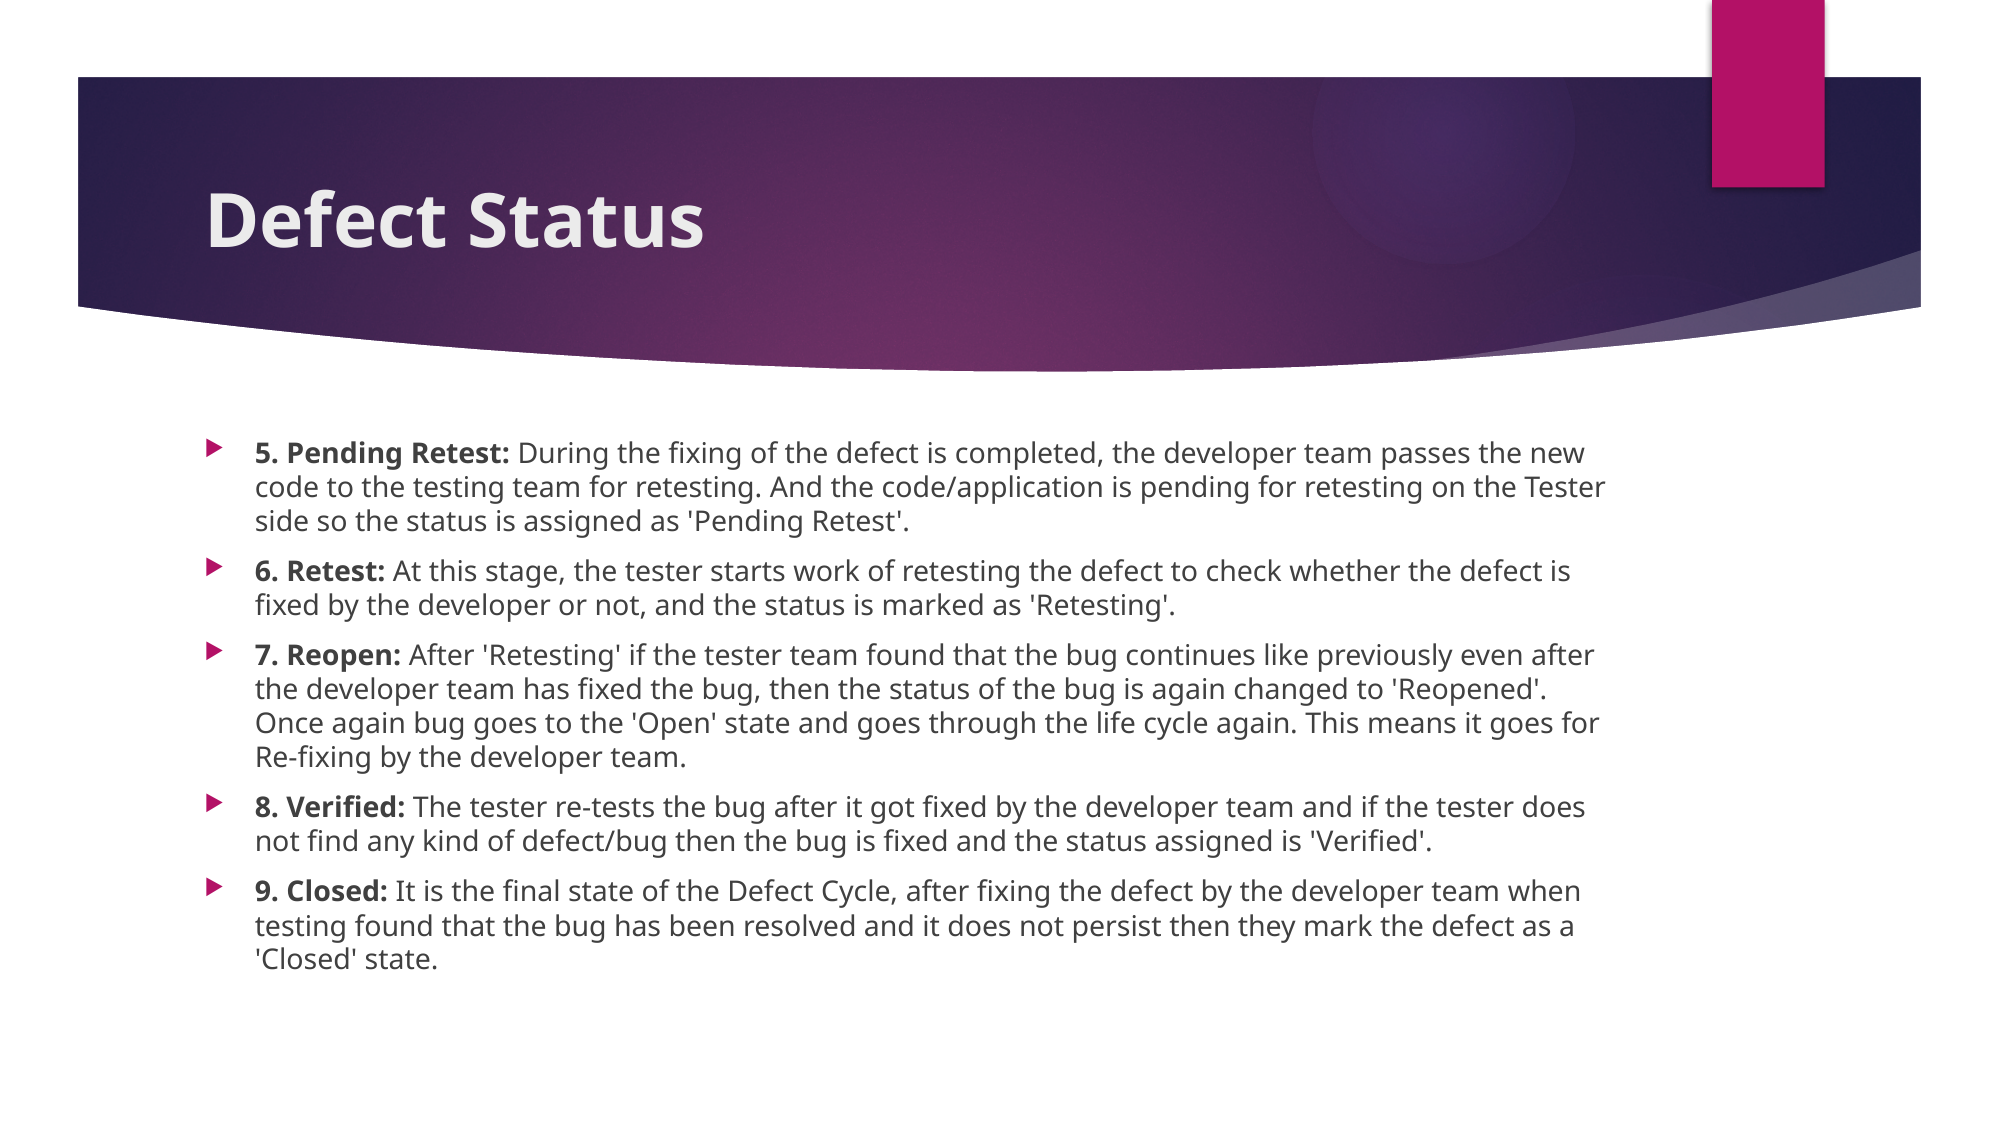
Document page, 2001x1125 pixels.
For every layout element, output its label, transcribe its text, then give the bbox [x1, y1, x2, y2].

list 5. Pending Retest: During the fixing of the defect is completed, the developer team passes the new code to the testing team for retesting. And the code/application is pending for retesting on the Tester side so the status is assigned as 'Pending Retest'. 6. Retest: At this stage, the tester starts work of retesting the defect to check whether the defect is fixed by the developer or not, and the status is marked as 'Retesting'. 7. Reopen: After 'Retesting' if the tester team found that the bug continues like previously even after the developer team has fixed the bug, then the status of the bug is again changed to 'Reopened'. Once again bug goes to the 'Open' state and goes through the life cycle again. This means it goes for Re-fixing by the developer team. 8. Verified: The tester re-tests the bug after it got fixed by the developer team and if the tester does not find any kind of defect/bug then the bug is fixed and the status assigned is 'Verified'. 9. Closed: It is the final state of the Defect Cycle, after fixing the defect by the developer team when testing found that the bug has been resolved and it does not persist then they mark the defect as a 'Closed' state. [189, 427, 1638, 988]
title Defect Status [189, 159, 1627, 276]
